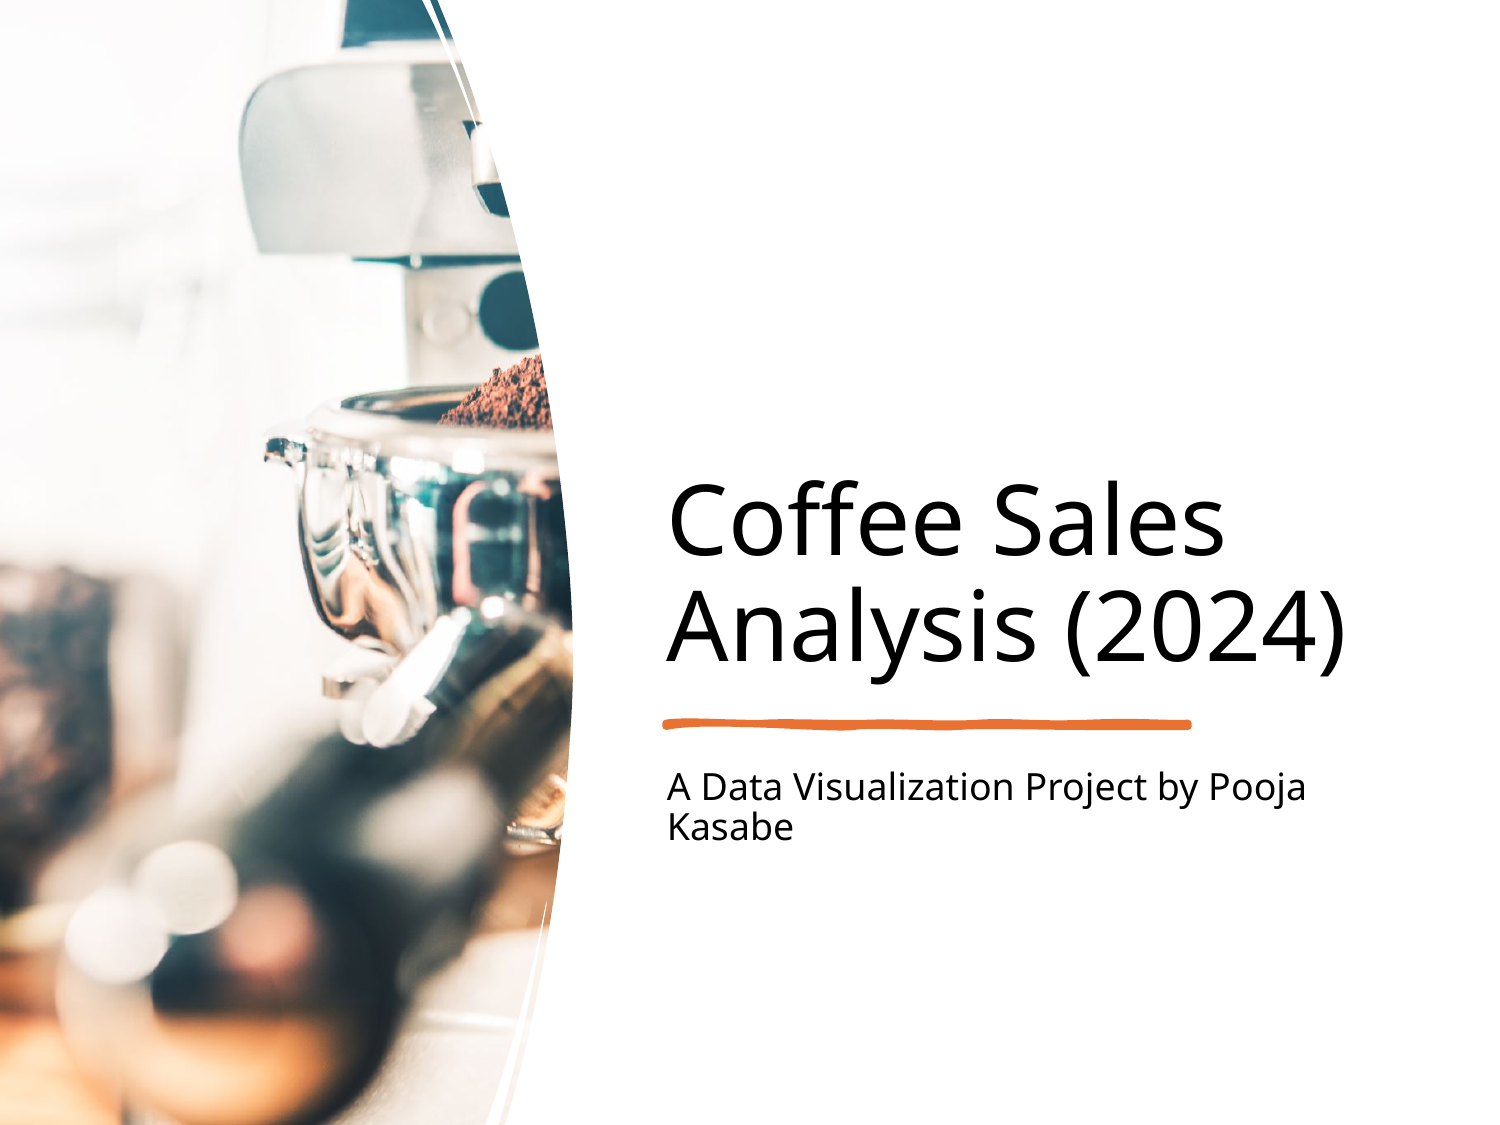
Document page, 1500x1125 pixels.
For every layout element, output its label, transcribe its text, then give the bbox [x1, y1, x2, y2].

picture [0, 0, 574, 1125]
text_box [664, 720, 1190, 729]
subtitle A Data Visualization Project by Pooja Kasabe [651, 760, 1421, 1019]
title Coffee Sales Analysis (2024) [651, 104, 1421, 690]
text_box [574, 0, 1500, 1125]
